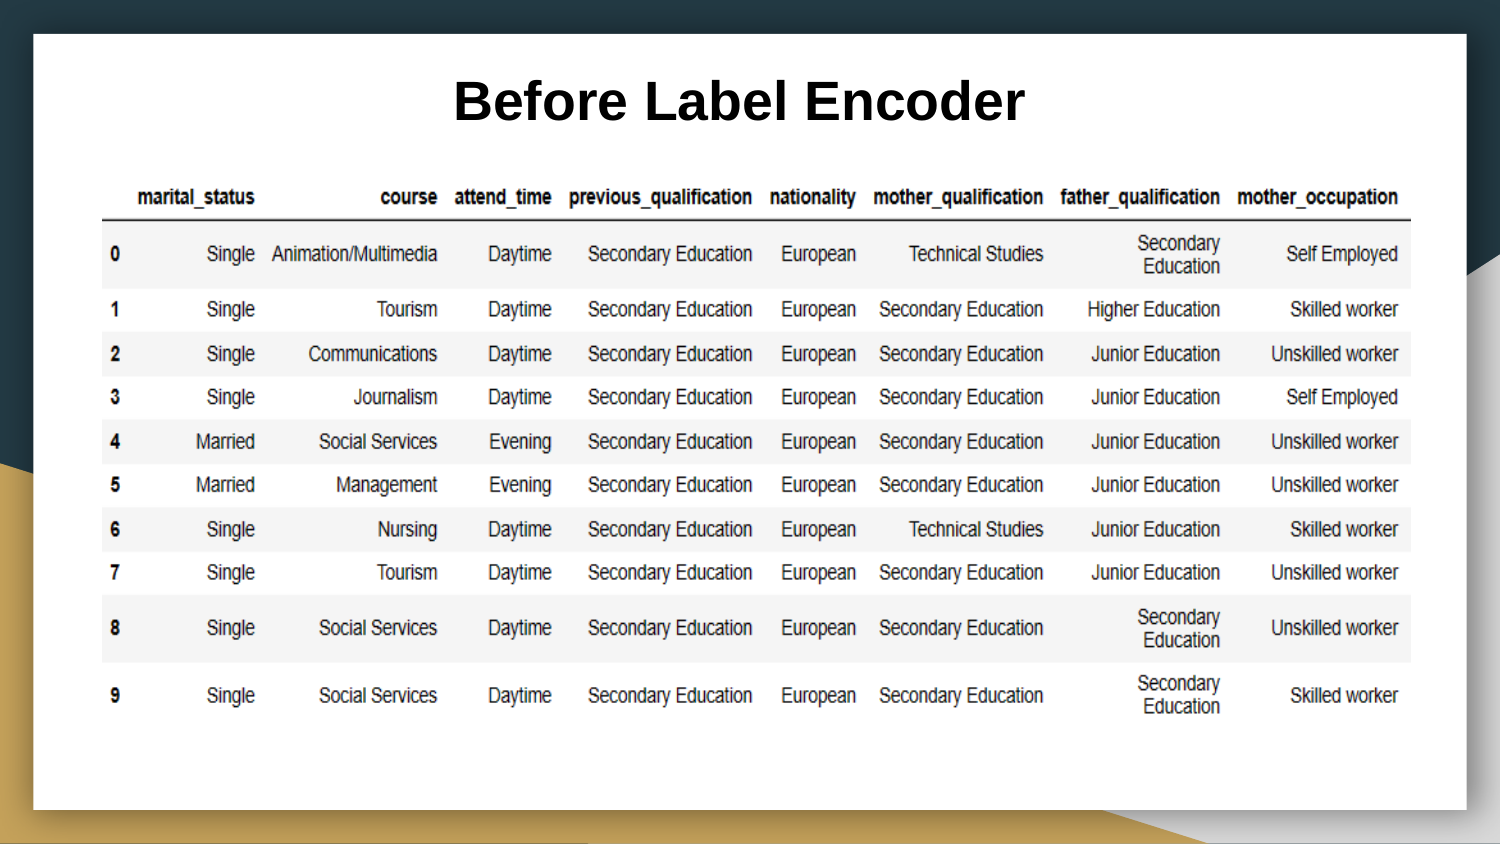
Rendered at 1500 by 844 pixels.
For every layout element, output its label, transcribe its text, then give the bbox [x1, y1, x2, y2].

title Before Label Encoder [124, 50, 1356, 144]
picture [101, 169, 1411, 743]
